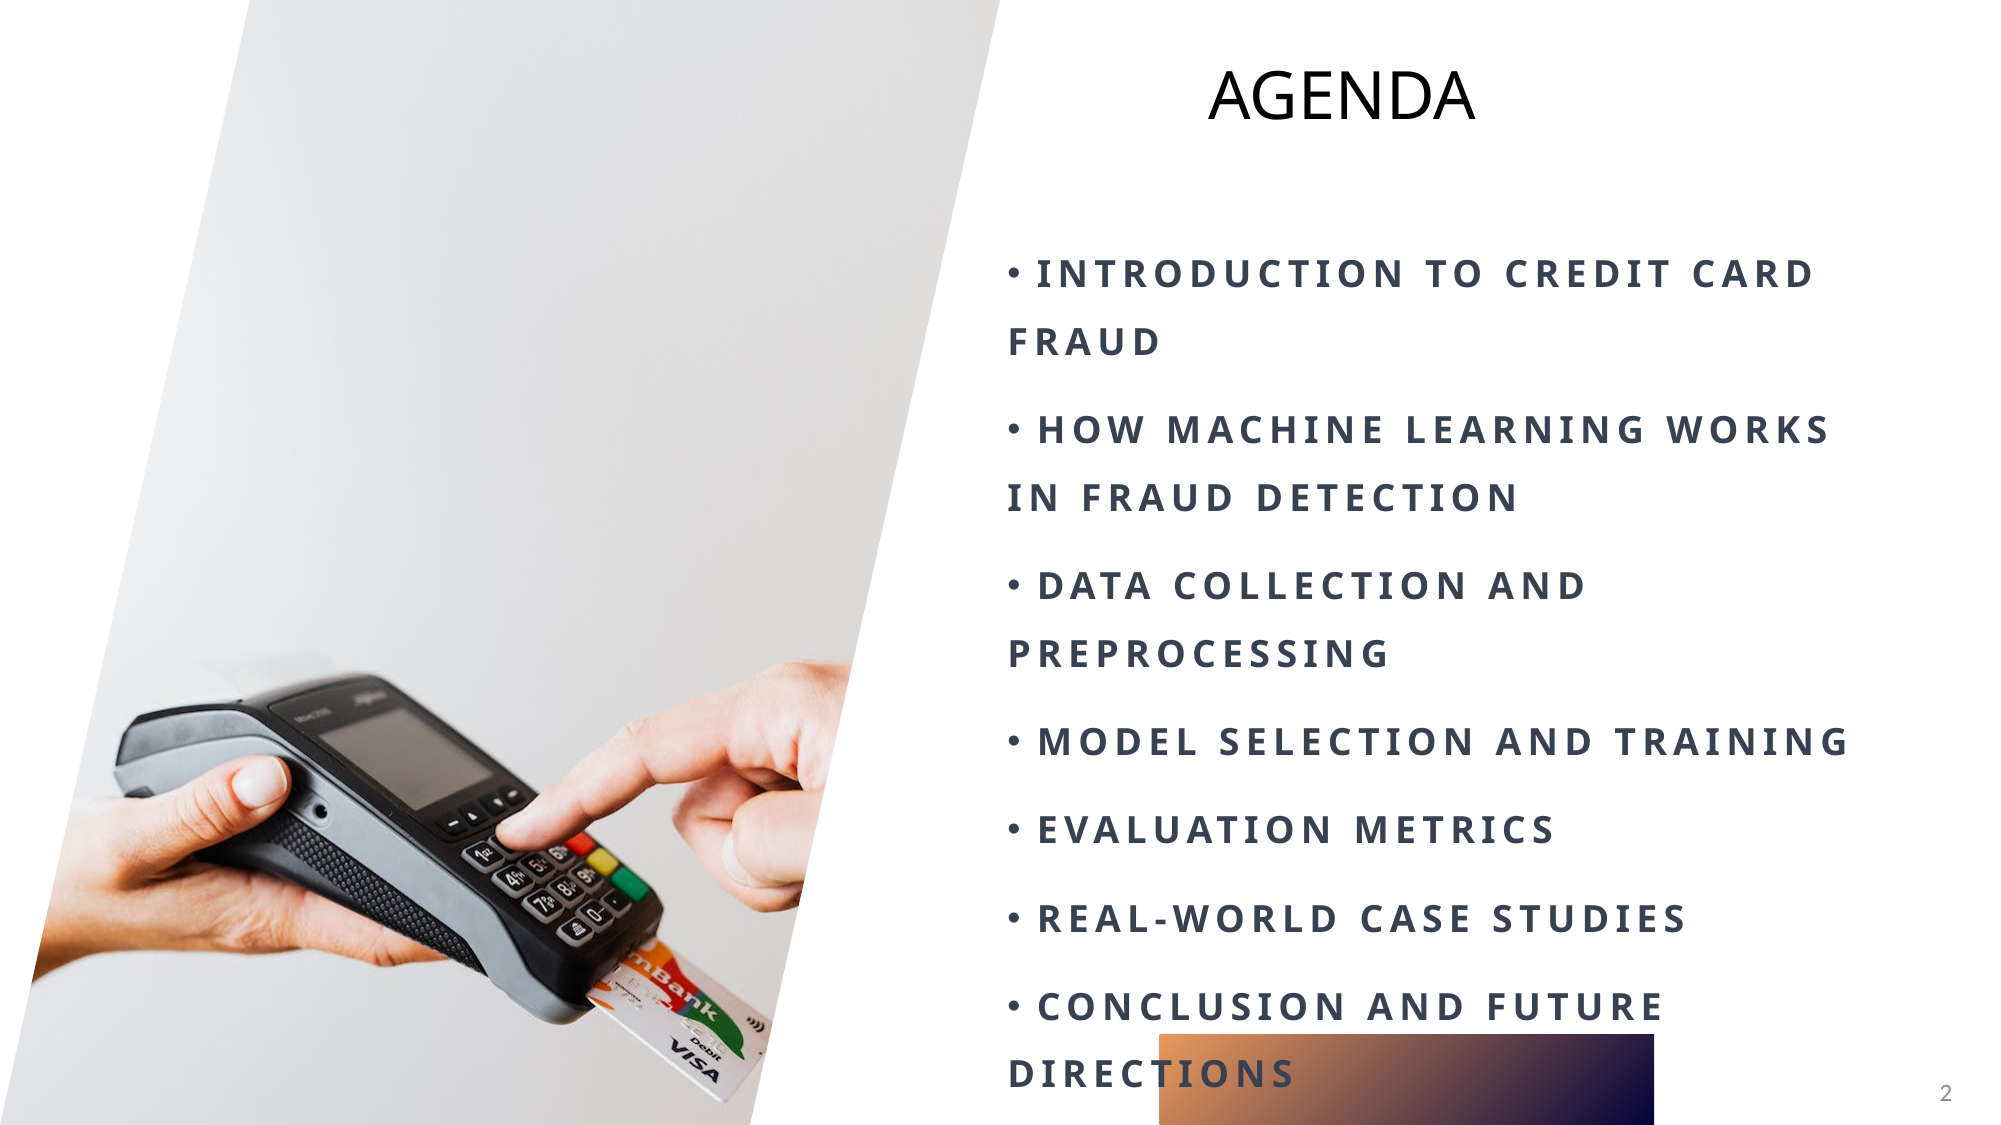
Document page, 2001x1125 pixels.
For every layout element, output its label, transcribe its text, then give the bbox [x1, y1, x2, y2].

list Introduction to Credit Card Fraud How Machine Learning Works in Fraud Detection Data Collection and Preprocessing Model Selection and Training Evaluation Metrics Real-world Case Studies Conclusion and Future Directions [1000, 220, 1902, 1125]
title agenda [1193, 57, 1902, 220]
picture [0, 0, 1000, 1125]
slide_number 2 [1894, 1061, 1968, 1121]
